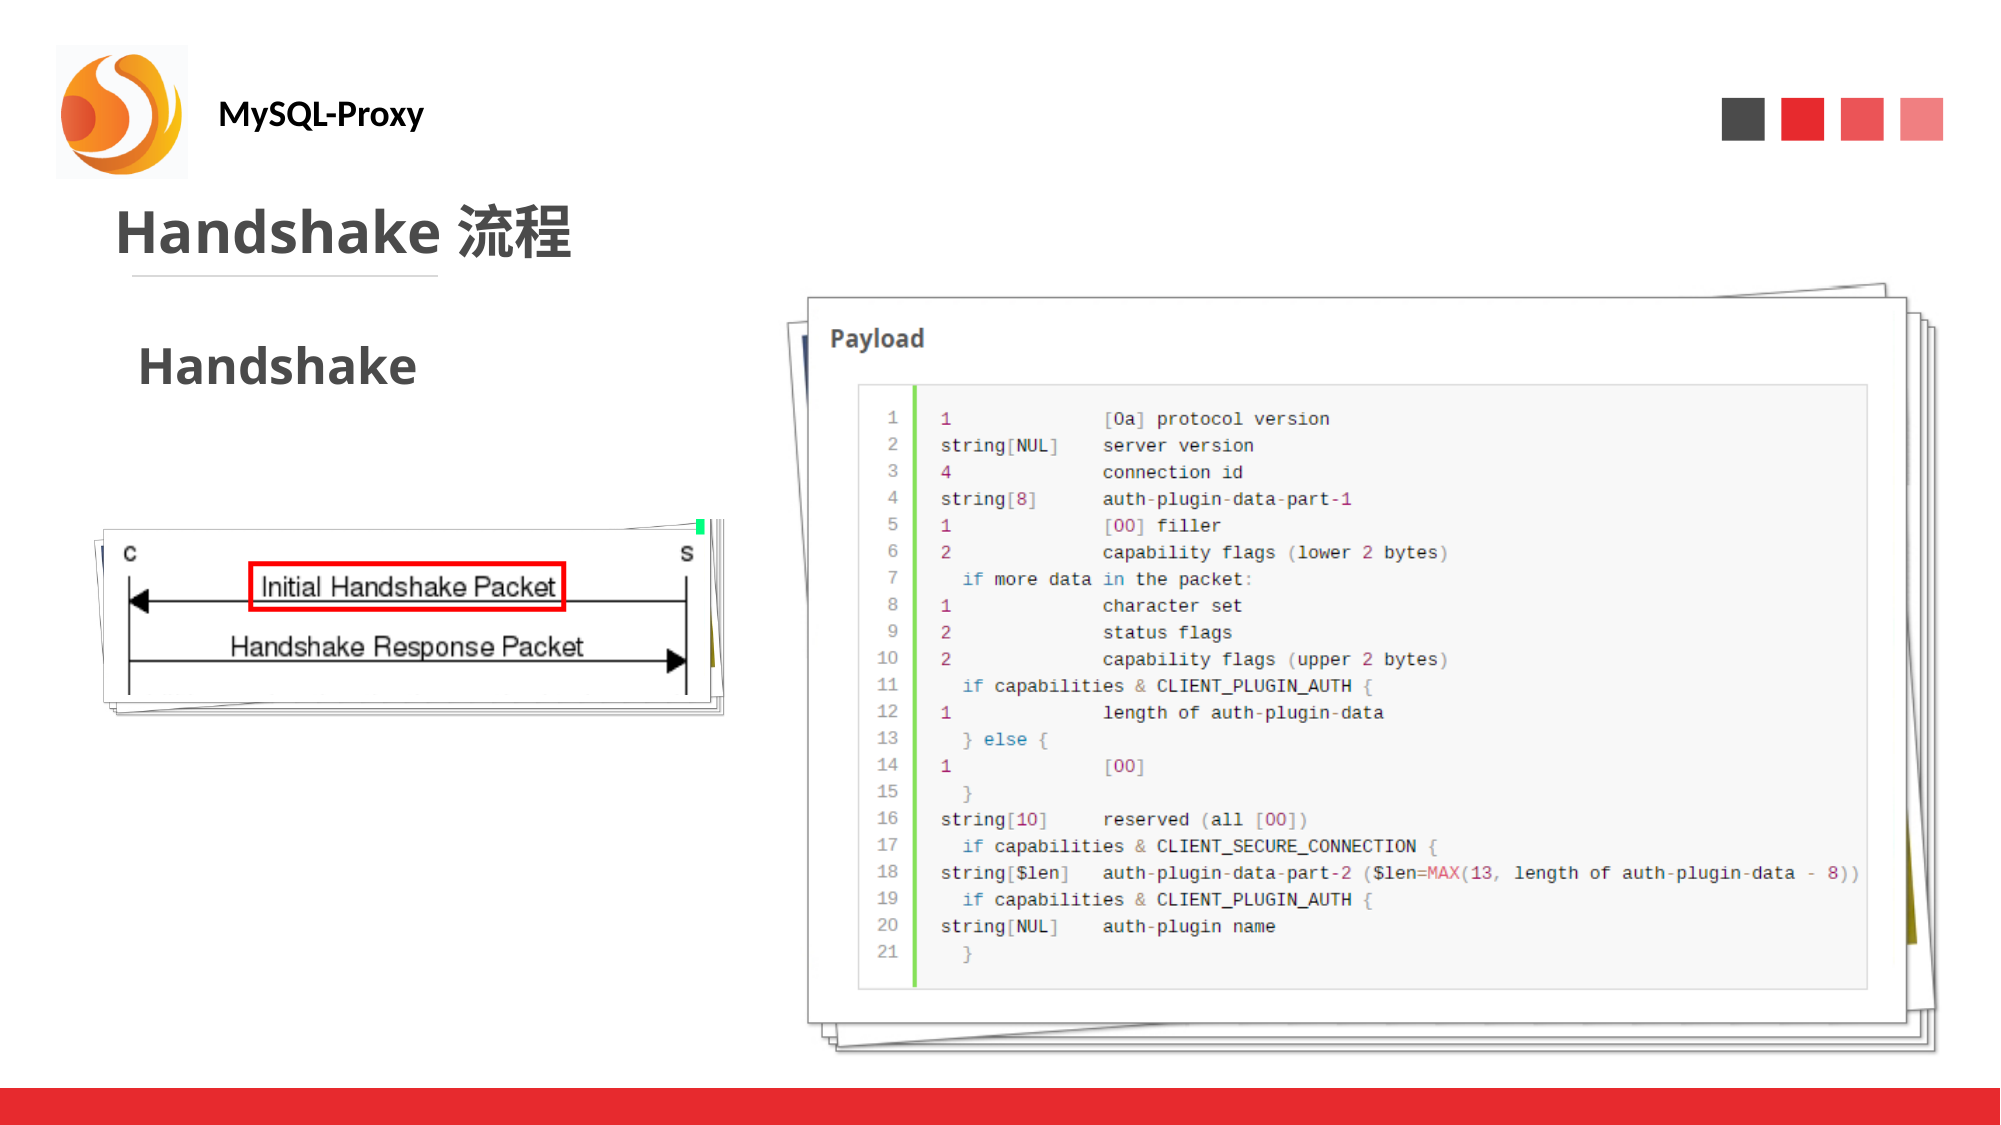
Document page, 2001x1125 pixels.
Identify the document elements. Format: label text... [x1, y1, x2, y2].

picture [89, 519, 730, 718]
text_box Handshake流程 [99, 187, 588, 273]
text_box Handshake [122, 327, 434, 403]
text_box [0, 1087, 2000, 1125]
picture [56, 45, 188, 179]
picture [778, 276, 1951, 1059]
